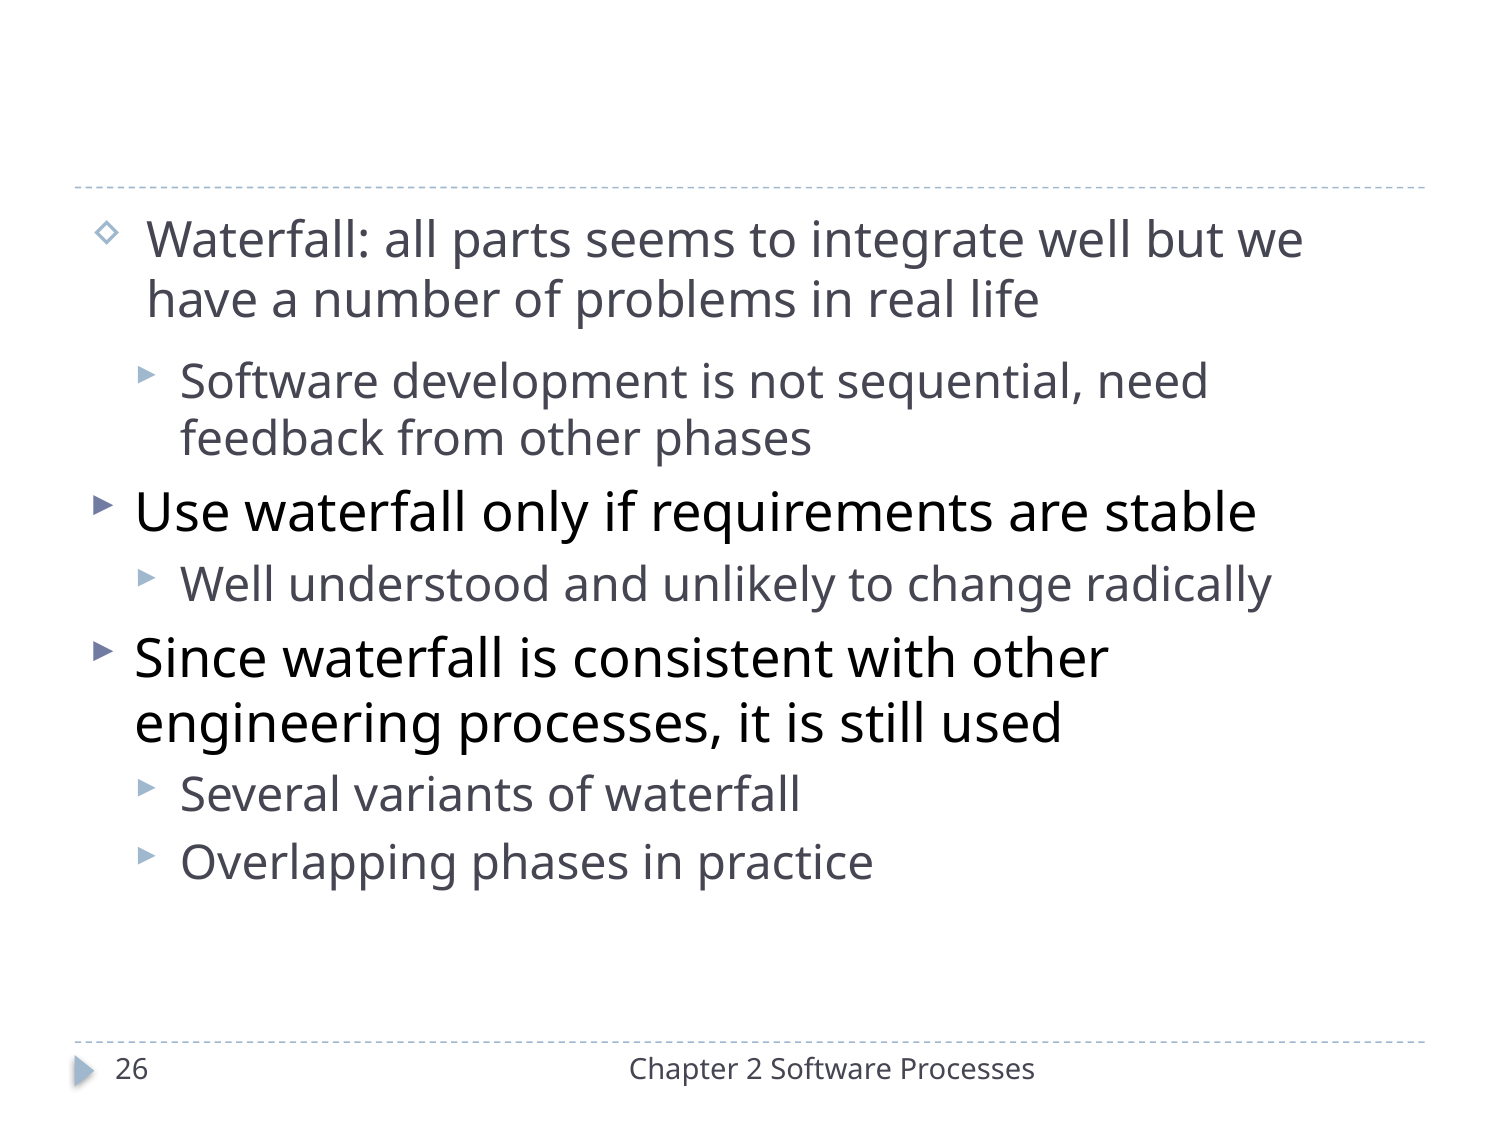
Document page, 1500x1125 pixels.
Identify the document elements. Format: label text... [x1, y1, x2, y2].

slide_number 26 [100, 1042, 426, 1103]
list Waterfall: all parts seems to integrate well but we have a number of problems in real life Software development is not sequential, need feedback from other phases Use waterfall only if requirements are stable Well understood and unlikely to change radically Since waterfall is consistent with other engineering processes, it is still used Several variants of waterfall Overlapping phases in practice [75, 200, 1425, 1010]
footer Chapter 2 Software Processes [475, 1042, 1051, 1103]
